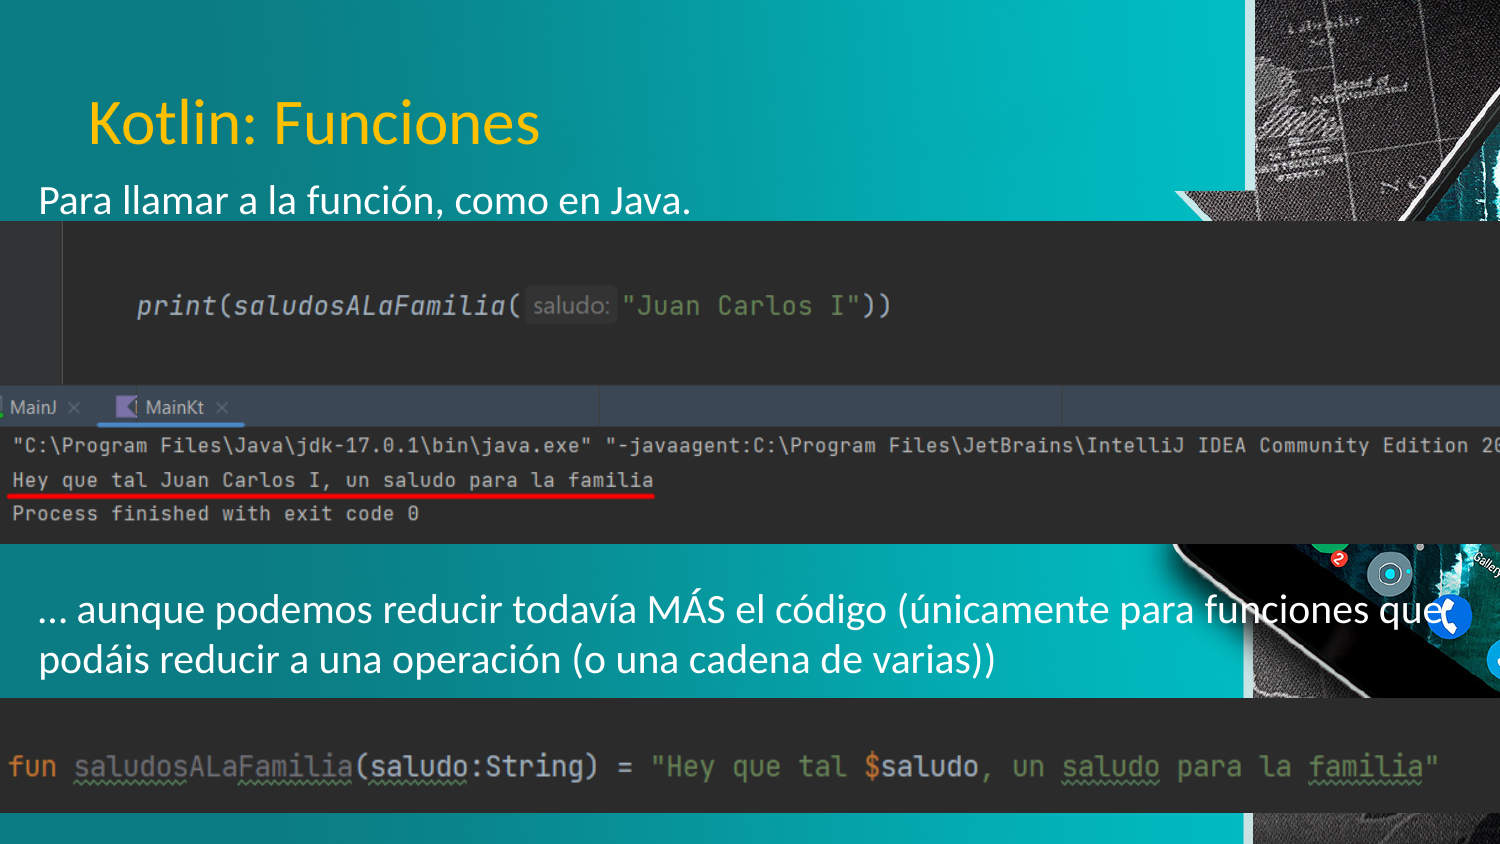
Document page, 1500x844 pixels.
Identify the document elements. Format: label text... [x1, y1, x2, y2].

picture [0, 0, 1500, 844]
list Para llamar a la función, como en Java. … aunque podemos reducir todavía MÁS el código (únicamente para funciones que podáis reducir a una operación (o una cadena de varias)) [23, 544, 1477, 698]
title Kotlin: Funciones [73, 71, 1251, 165]
list Para llamar a la función, como en Java. … aunque podemos reducir todavía MÁS el código (únicamente para funciones que podáis reducir a una operación (o una cadena de varias)) [23, 165, 1477, 221]
